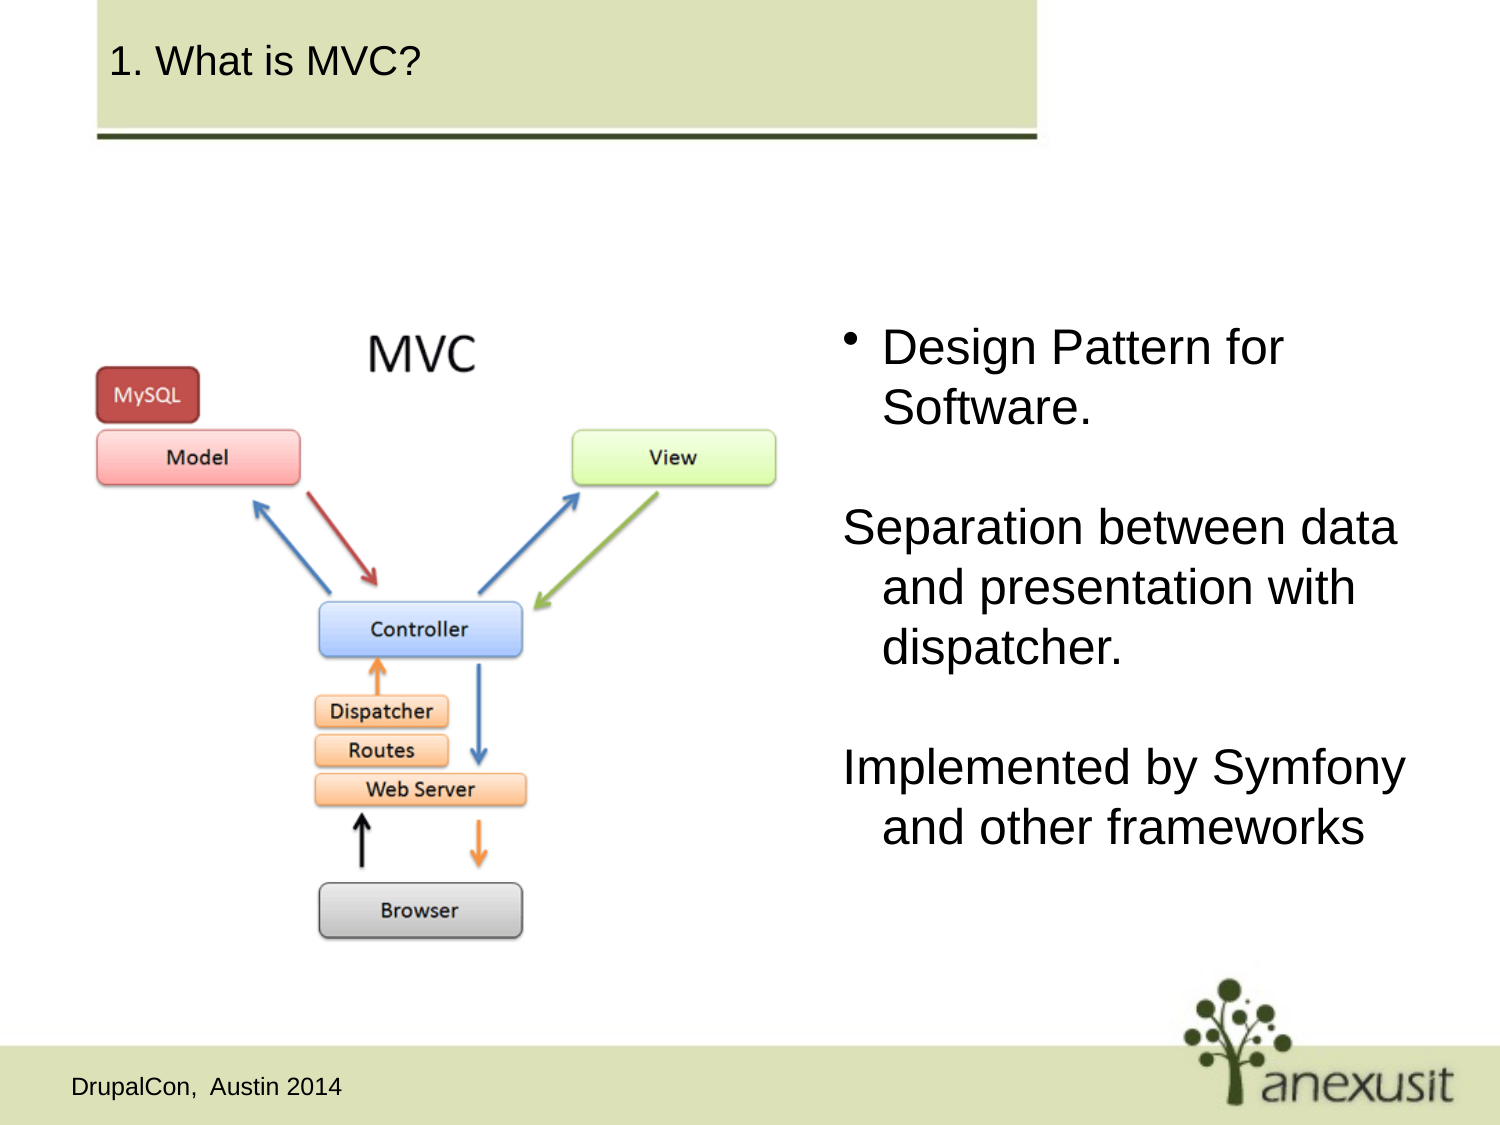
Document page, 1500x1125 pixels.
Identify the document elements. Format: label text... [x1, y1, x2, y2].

text_box DrupalCon, Austin 2014 [63, 1062, 351, 1109]
title Design Pattern for Software. Separation between data and presentation with dispatcher. Implemented by Symfony and other frameworks [841, 224, 1447, 944]
picture [0, 0, 1500, 1125]
text_box 1. What is MVC? [108, 33, 423, 85]
